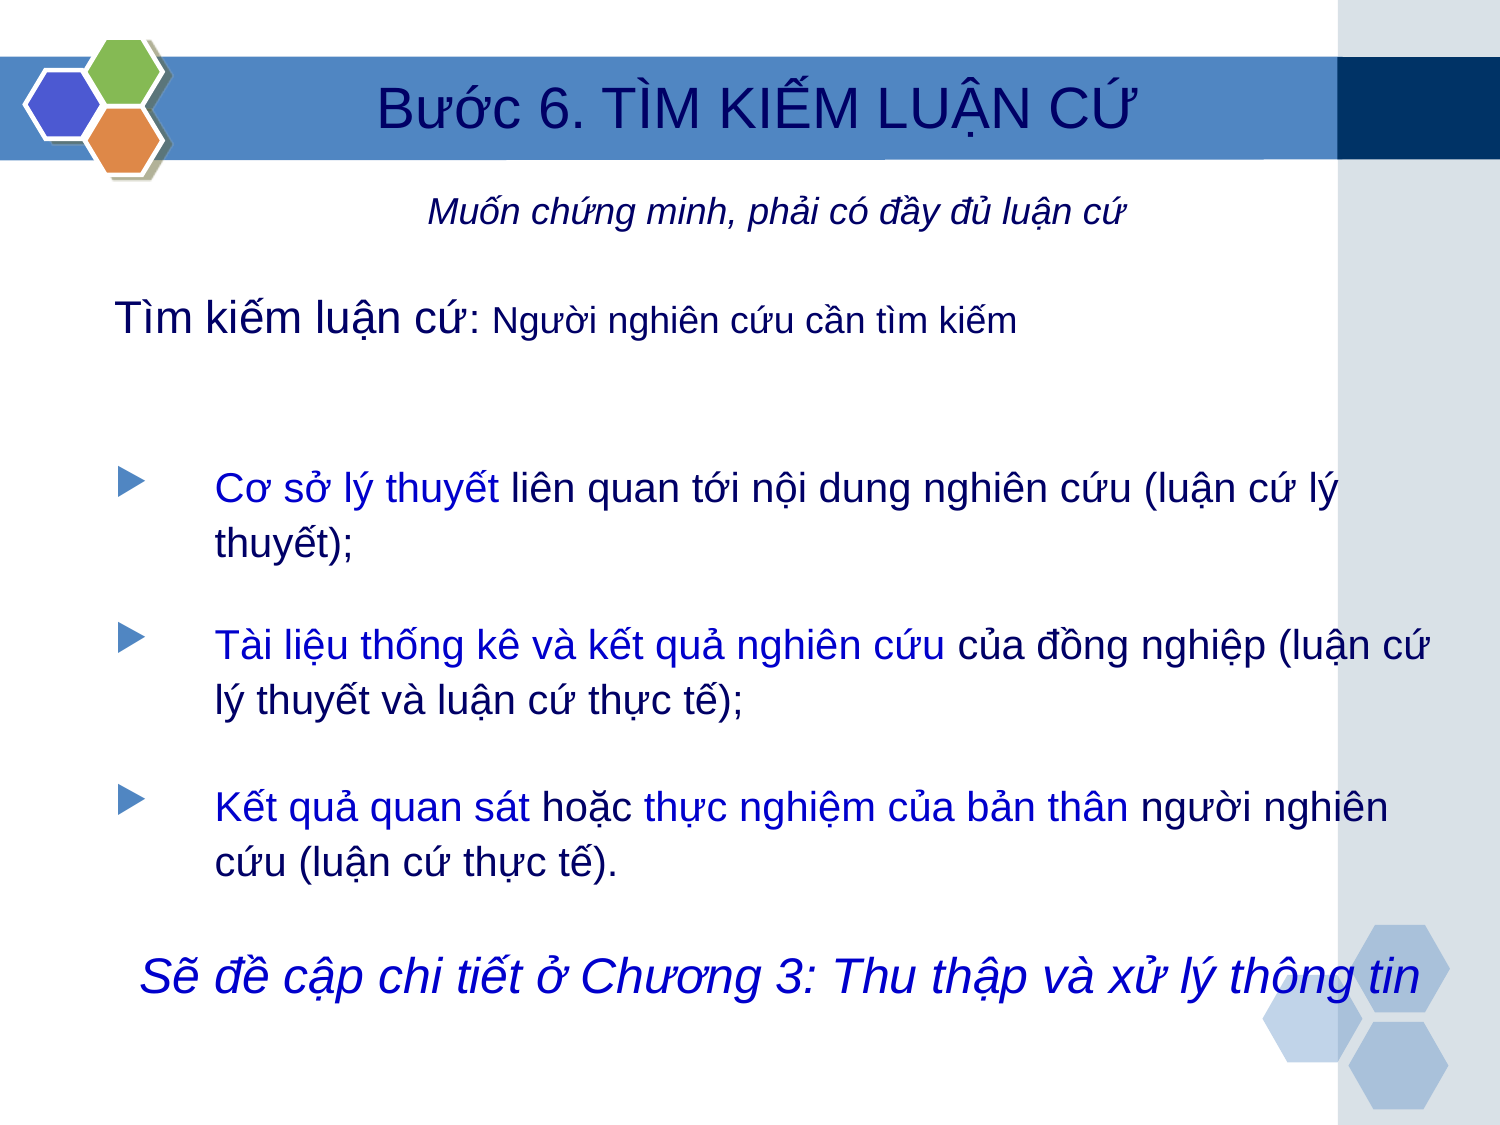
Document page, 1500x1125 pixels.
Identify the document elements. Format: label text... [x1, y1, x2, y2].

text_box Tìm kiếm luận cứ: Người nghiên cứu cần tìm kiếm Cơ sở lý thuyết liên quan tới nội dung nghiên cứu (luận cứ lý thuyết); Tài liệu thống kê và kết quả nghiên cứu của đồng nghiệp (luận cứ lý thuyết và luận cứ thực tế); Kết quả quan sát hoặc thực nghiệm của bản thân người nghiên cứu (luận cứ thực tế). Sẽ đề cập chi tiết ở Chương 3: Thu thập và xử lý thông tin [99, 275, 1463, 913]
text_box Muốn chứng minh, phải có đầy đủ luận cứ [57, 179, 1496, 268]
text_box Bước 6. TÌM KIẾM LUẬN CỨ [50, 37, 1467, 173]
